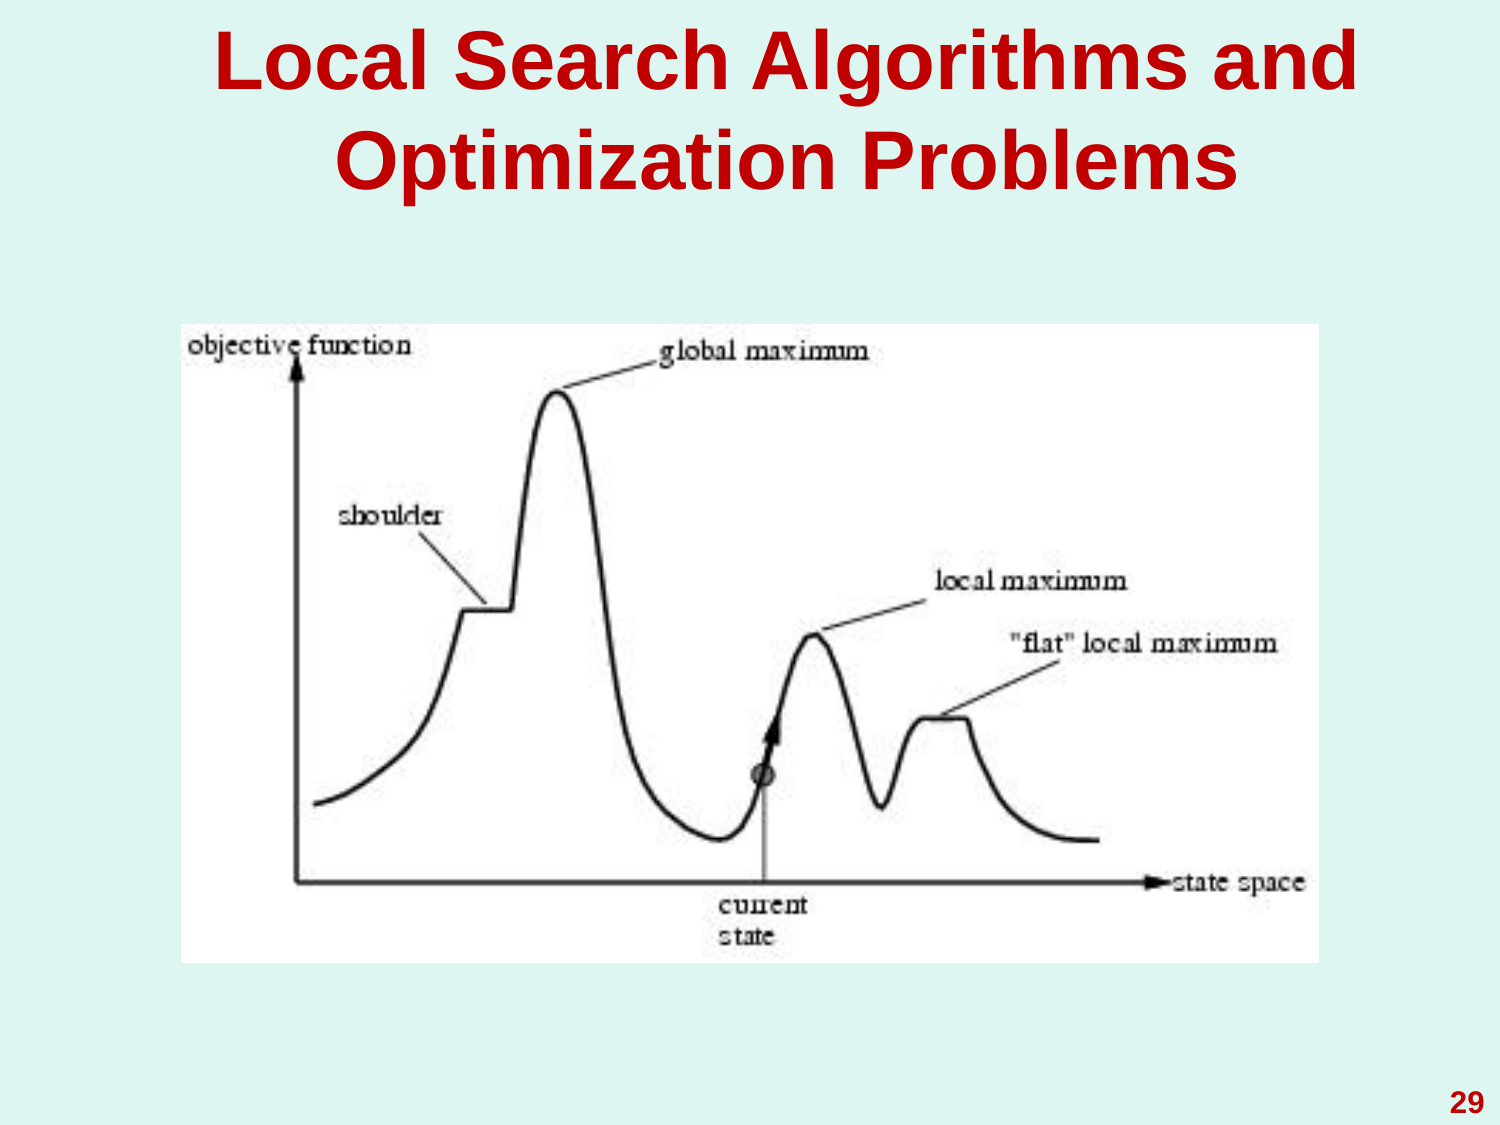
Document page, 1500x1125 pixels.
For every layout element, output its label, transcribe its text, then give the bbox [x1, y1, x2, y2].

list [181, 324, 1319, 963]
title Local Search Algorithms and Optimization Problems [162, 0, 1413, 213]
text_box ‹#› [1187, 1049, 1500, 1125]
